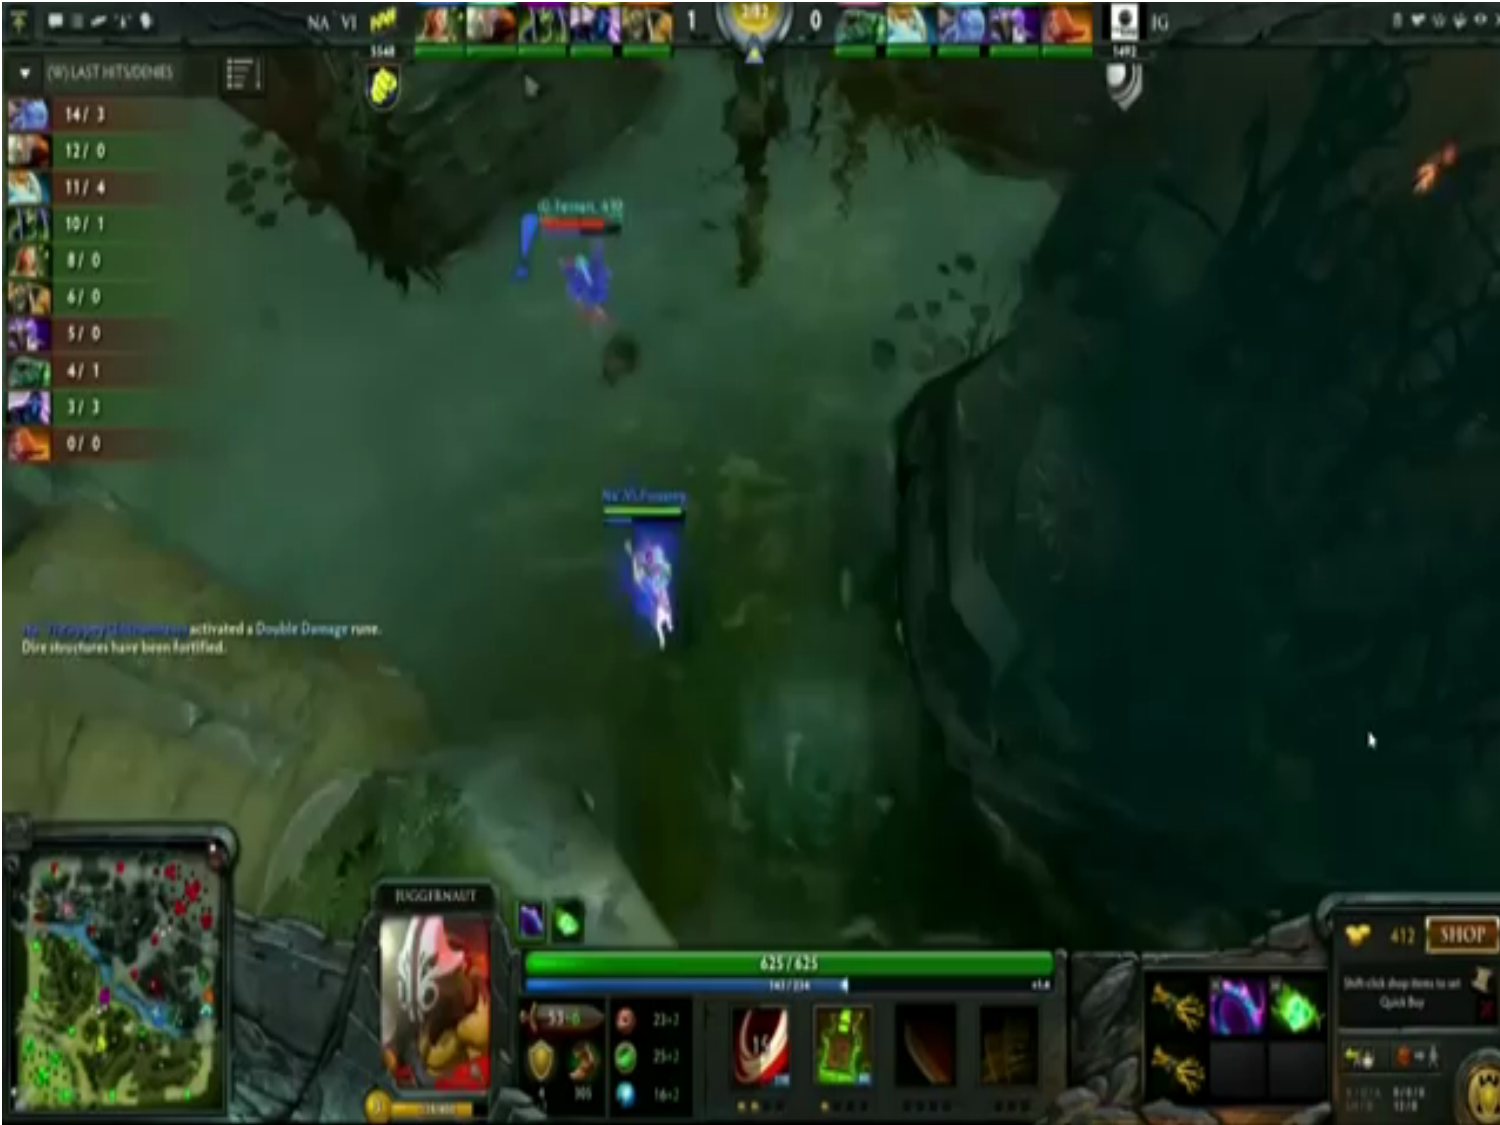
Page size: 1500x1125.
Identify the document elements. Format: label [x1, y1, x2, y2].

list [1, 1, 1500, 1125]
